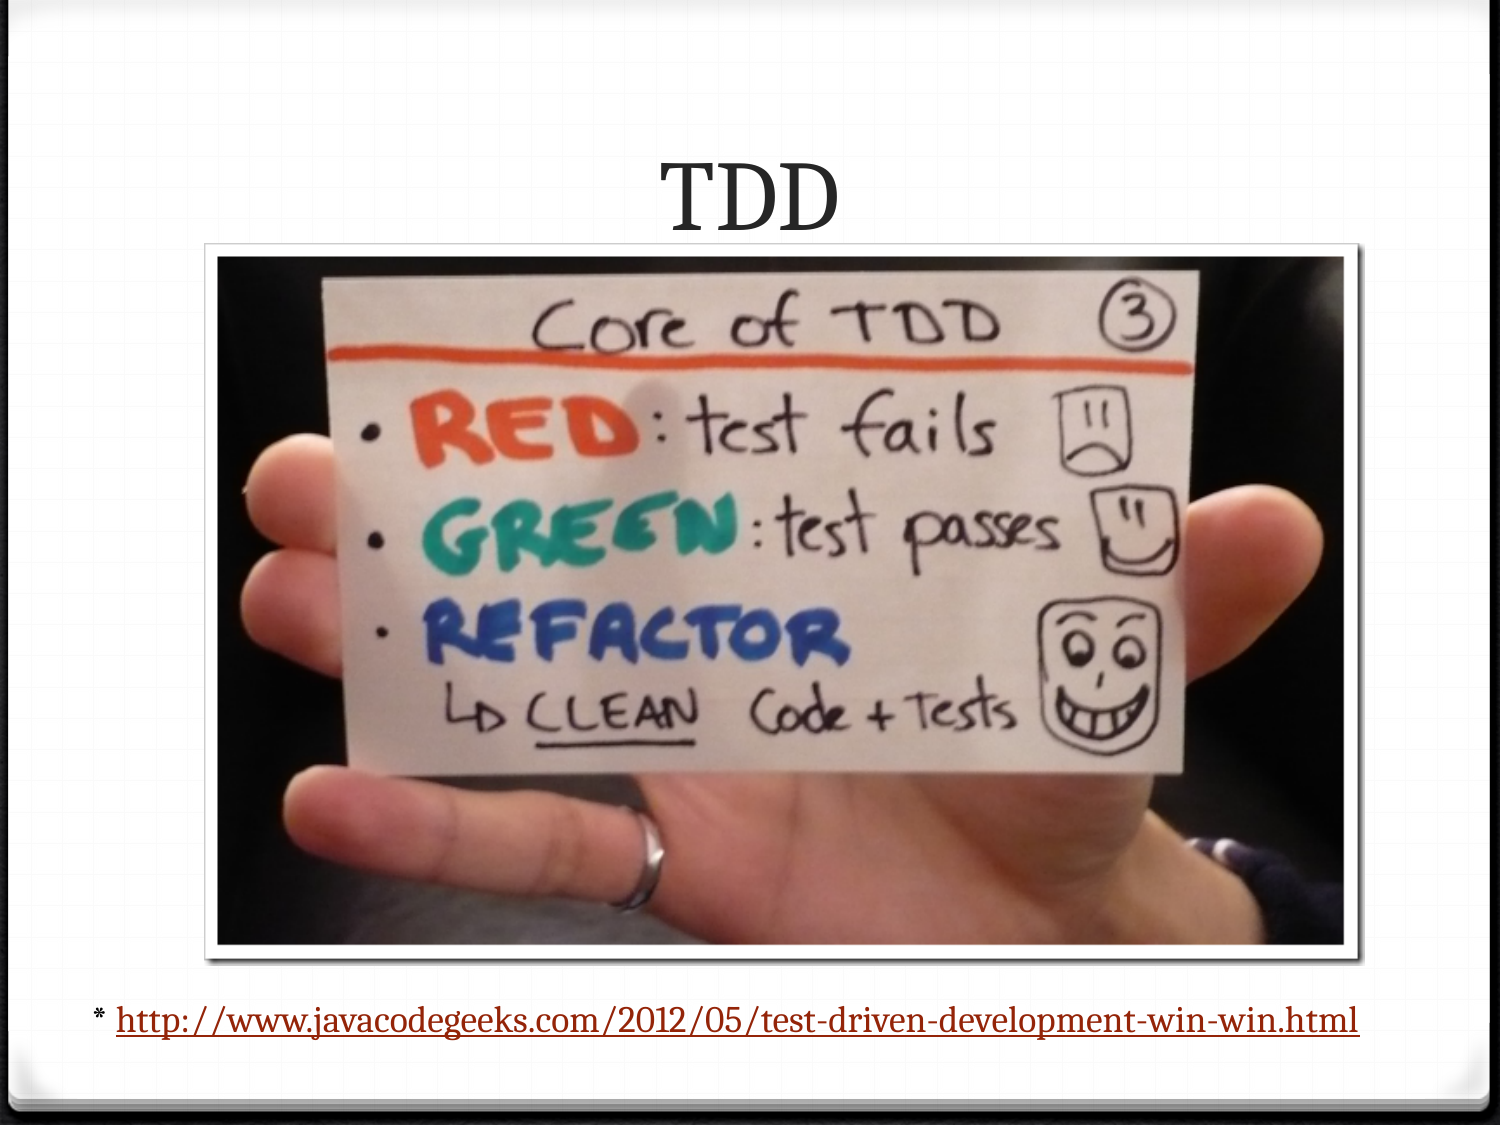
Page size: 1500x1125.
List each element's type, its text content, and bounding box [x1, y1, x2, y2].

title TDD [90, 71, 1410, 309]
text_box * http://www.javacodegeeks.com/2012/05/test-driven-development-win-win.html [76, 987, 1471, 1048]
picture [0, 0, 1500, 1125]
